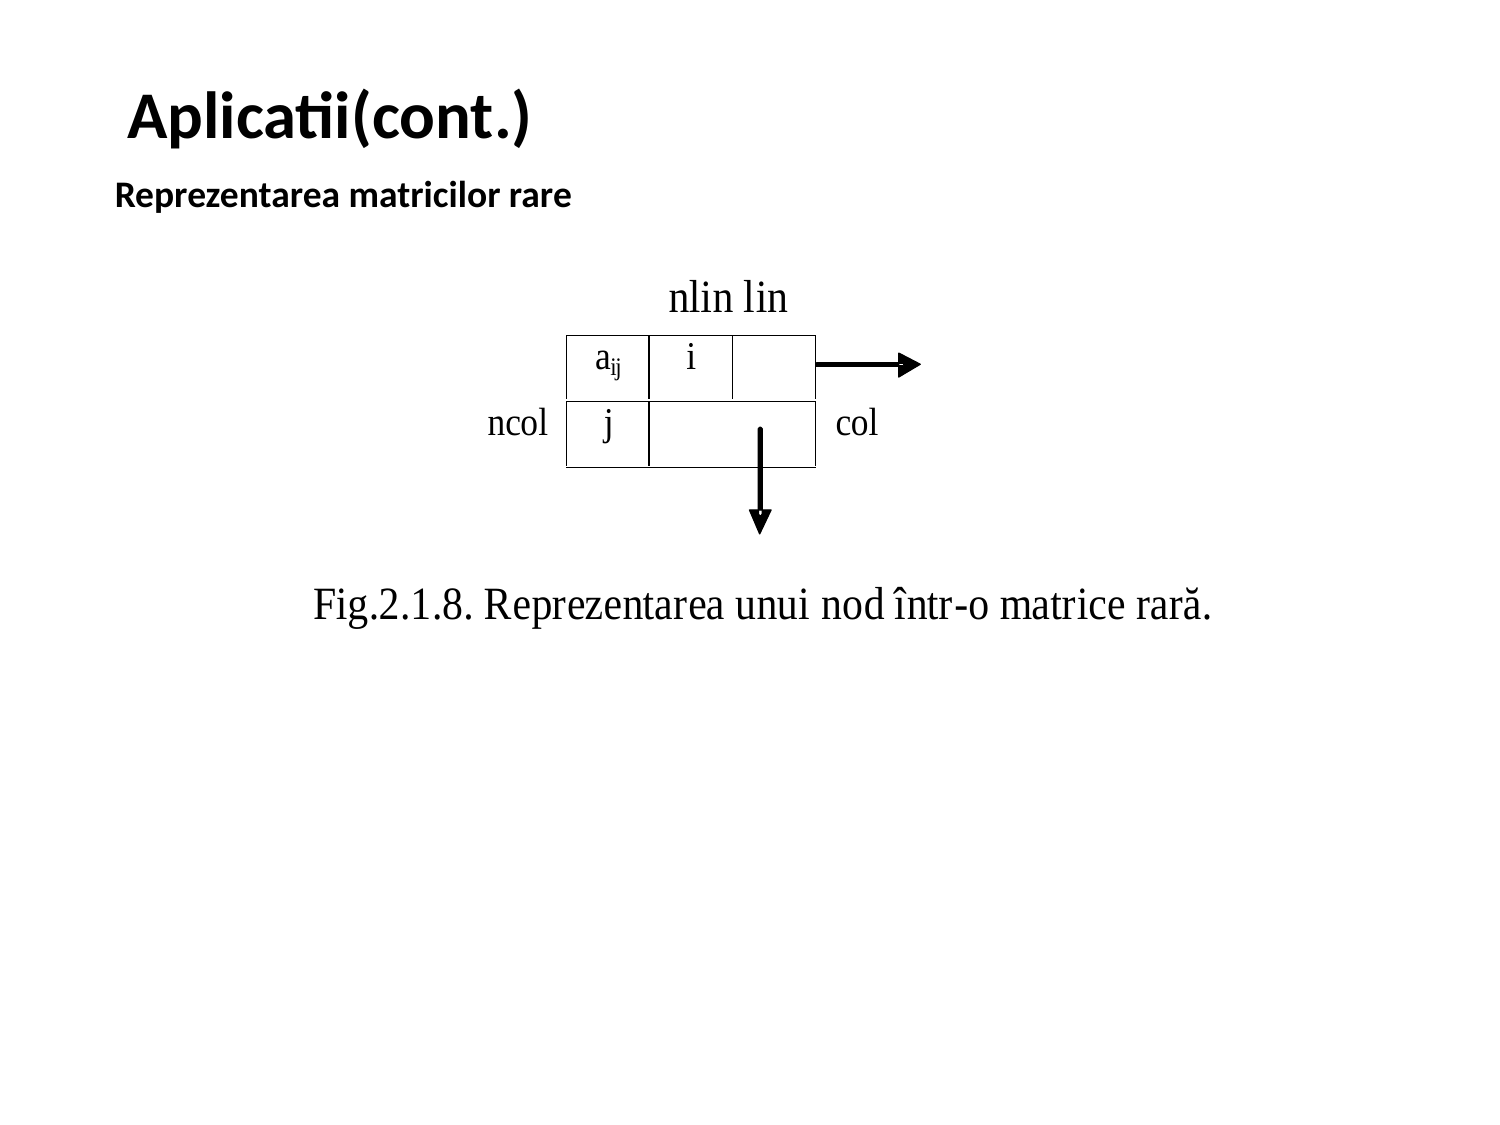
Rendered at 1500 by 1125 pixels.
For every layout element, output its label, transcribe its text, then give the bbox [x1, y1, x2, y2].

text_box Reprezentarea matricilor rare [99, 162, 1187, 222]
picture [149, 187, 1500, 675]
text_box Aplicatii(cont.) [112, 74, 1387, 149]
